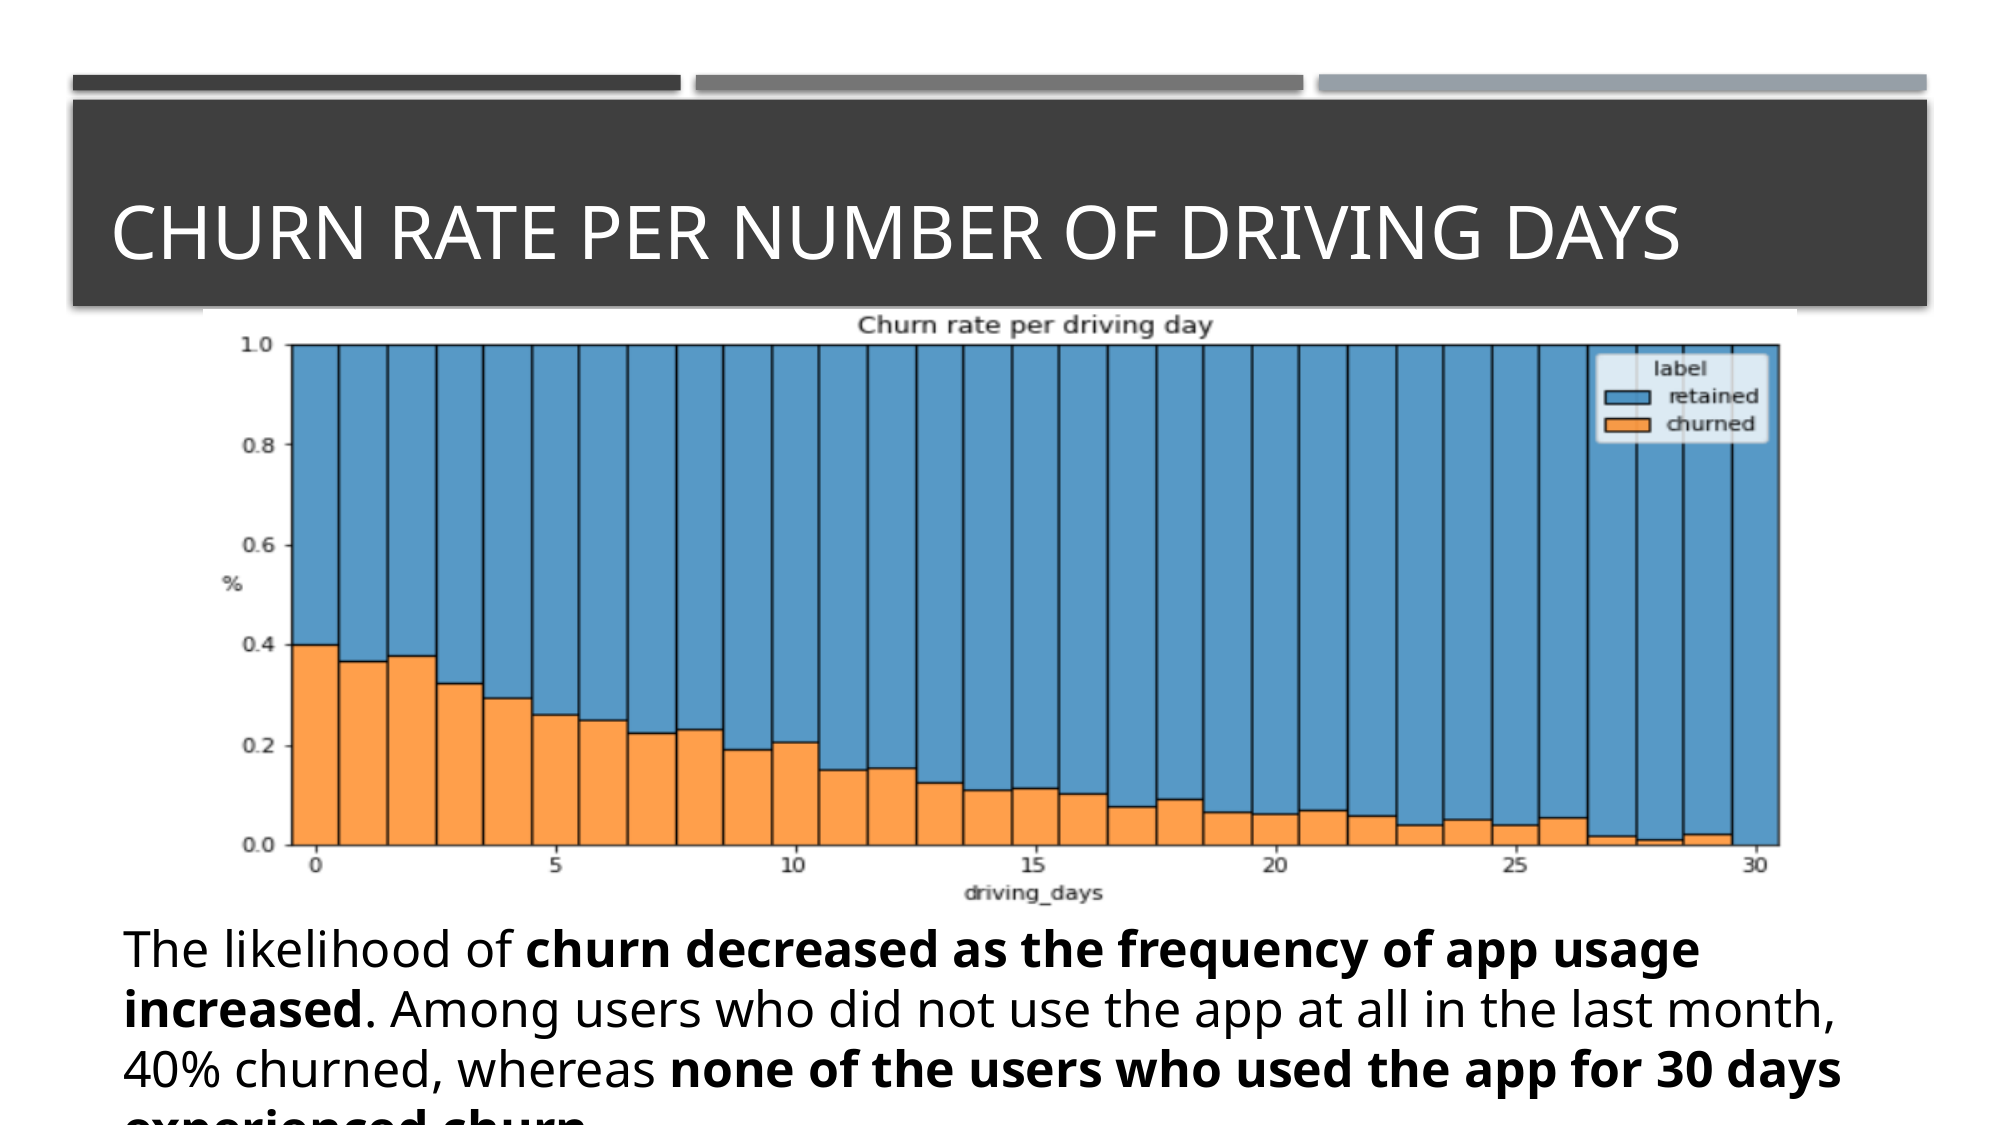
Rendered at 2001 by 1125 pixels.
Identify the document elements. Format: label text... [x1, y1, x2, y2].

text_box The likelihood of churn decreased as the frequency of app usage increased. Among users who did not use the app at all in the last month, 40% churned, whereas none of the users who used the app for 30 days experienced churn. [108, 910, 1892, 1125]
picture [202, 308, 1798, 911]
title Churn Rate Per Number of Driving Days [95, 119, 1905, 282]
